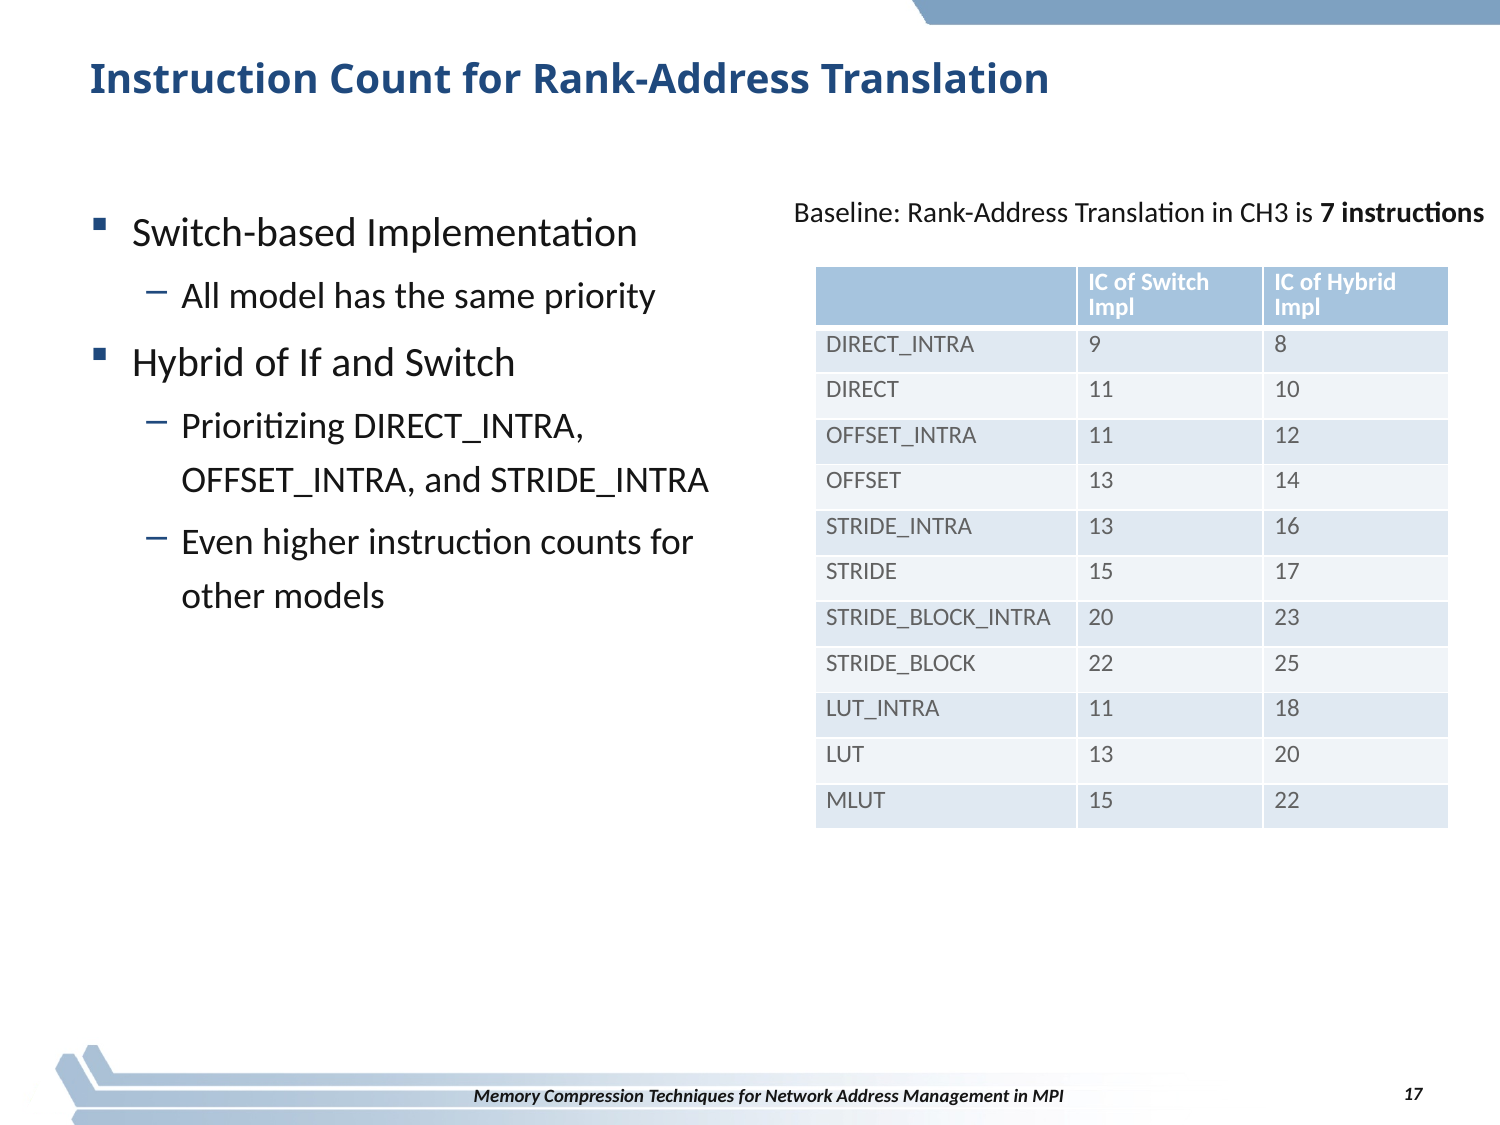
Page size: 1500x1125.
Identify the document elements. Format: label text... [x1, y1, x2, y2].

table_cell 22 [1078, 648, 1262, 692]
table_cell 9 [1078, 331, 1262, 372]
table_cell 13 [1078, 465, 1262, 509]
table_cell STRIDE [816, 557, 1076, 600]
table_cell DIRECT [816, 374, 1076, 418]
table_header [816, 267, 1076, 325]
table_cell MLUT [816, 785, 1076, 828]
table_cell 23 [1264, 602, 1448, 646]
table_cell OFFSET [816, 465, 1076, 509]
table_cell 8 [1264, 331, 1448, 372]
table_cell LUT [816, 739, 1076, 783]
table_cell LUT_INTRA [816, 693, 1076, 737]
table_cell 10 [1264, 374, 1448, 418]
table_cell 11 [1078, 420, 1262, 464]
table_cell 12 [1264, 420, 1448, 464]
footer Memory Compression Techniques for Network Address Management in MPI [324, 1074, 1213, 1116]
table_cell 13 [1078, 511, 1262, 555]
table_cell 14 [1264, 465, 1448, 509]
table_cell OFFSET_INTRA [816, 420, 1076, 464]
slide_number 17 [1275, 1072, 1438, 1113]
table_cell 17 [1264, 557, 1448, 600]
picture [0, 0, 1500, 26]
table_header IC of Switch Impl [1078, 267, 1262, 325]
table_cell 20 [1078, 602, 1262, 646]
list Switch-based Implementation All model has the same priority Hybrid of If and Switch Prioritizing DIRECT_INTRA, OFFSET_INTRA, and STRIDE_INTRA Even higher instruction counts for other models [74, 187, 738, 1038]
table_cell 15 [1078, 785, 1262, 828]
table_cell 11 [1078, 374, 1262, 418]
table_cell 20 [1264, 739, 1448, 783]
table_cell 22 [1264, 785, 1448, 828]
picture [0, 1037, 1500, 1125]
table_cell 11 [1078, 693, 1262, 737]
table_cell DIRECT_INTRA [816, 331, 1076, 372]
table_cell STRIDE_BLOCK [816, 648, 1076, 692]
table_cell STRIDE_INTRA [816, 511, 1076, 555]
table_cell 16 [1264, 511, 1448, 555]
table_header IC of Hybrid Impl [1264, 267, 1448, 325]
table_cell 18 [1264, 693, 1448, 737]
text_box Baseline: Rank-Address Translation in CH3 is 7 instructions [782, 187, 1500, 234]
table_cell 15 [1078, 557, 1262, 600]
title Instruction Count for Rank-Address Translation [74, 44, 1426, 176]
table_cell STRIDE_BLOCK_INTRA [816, 602, 1076, 646]
table_cell 25 [1264, 648, 1448, 692]
table_cell 13 [1078, 739, 1262, 783]
